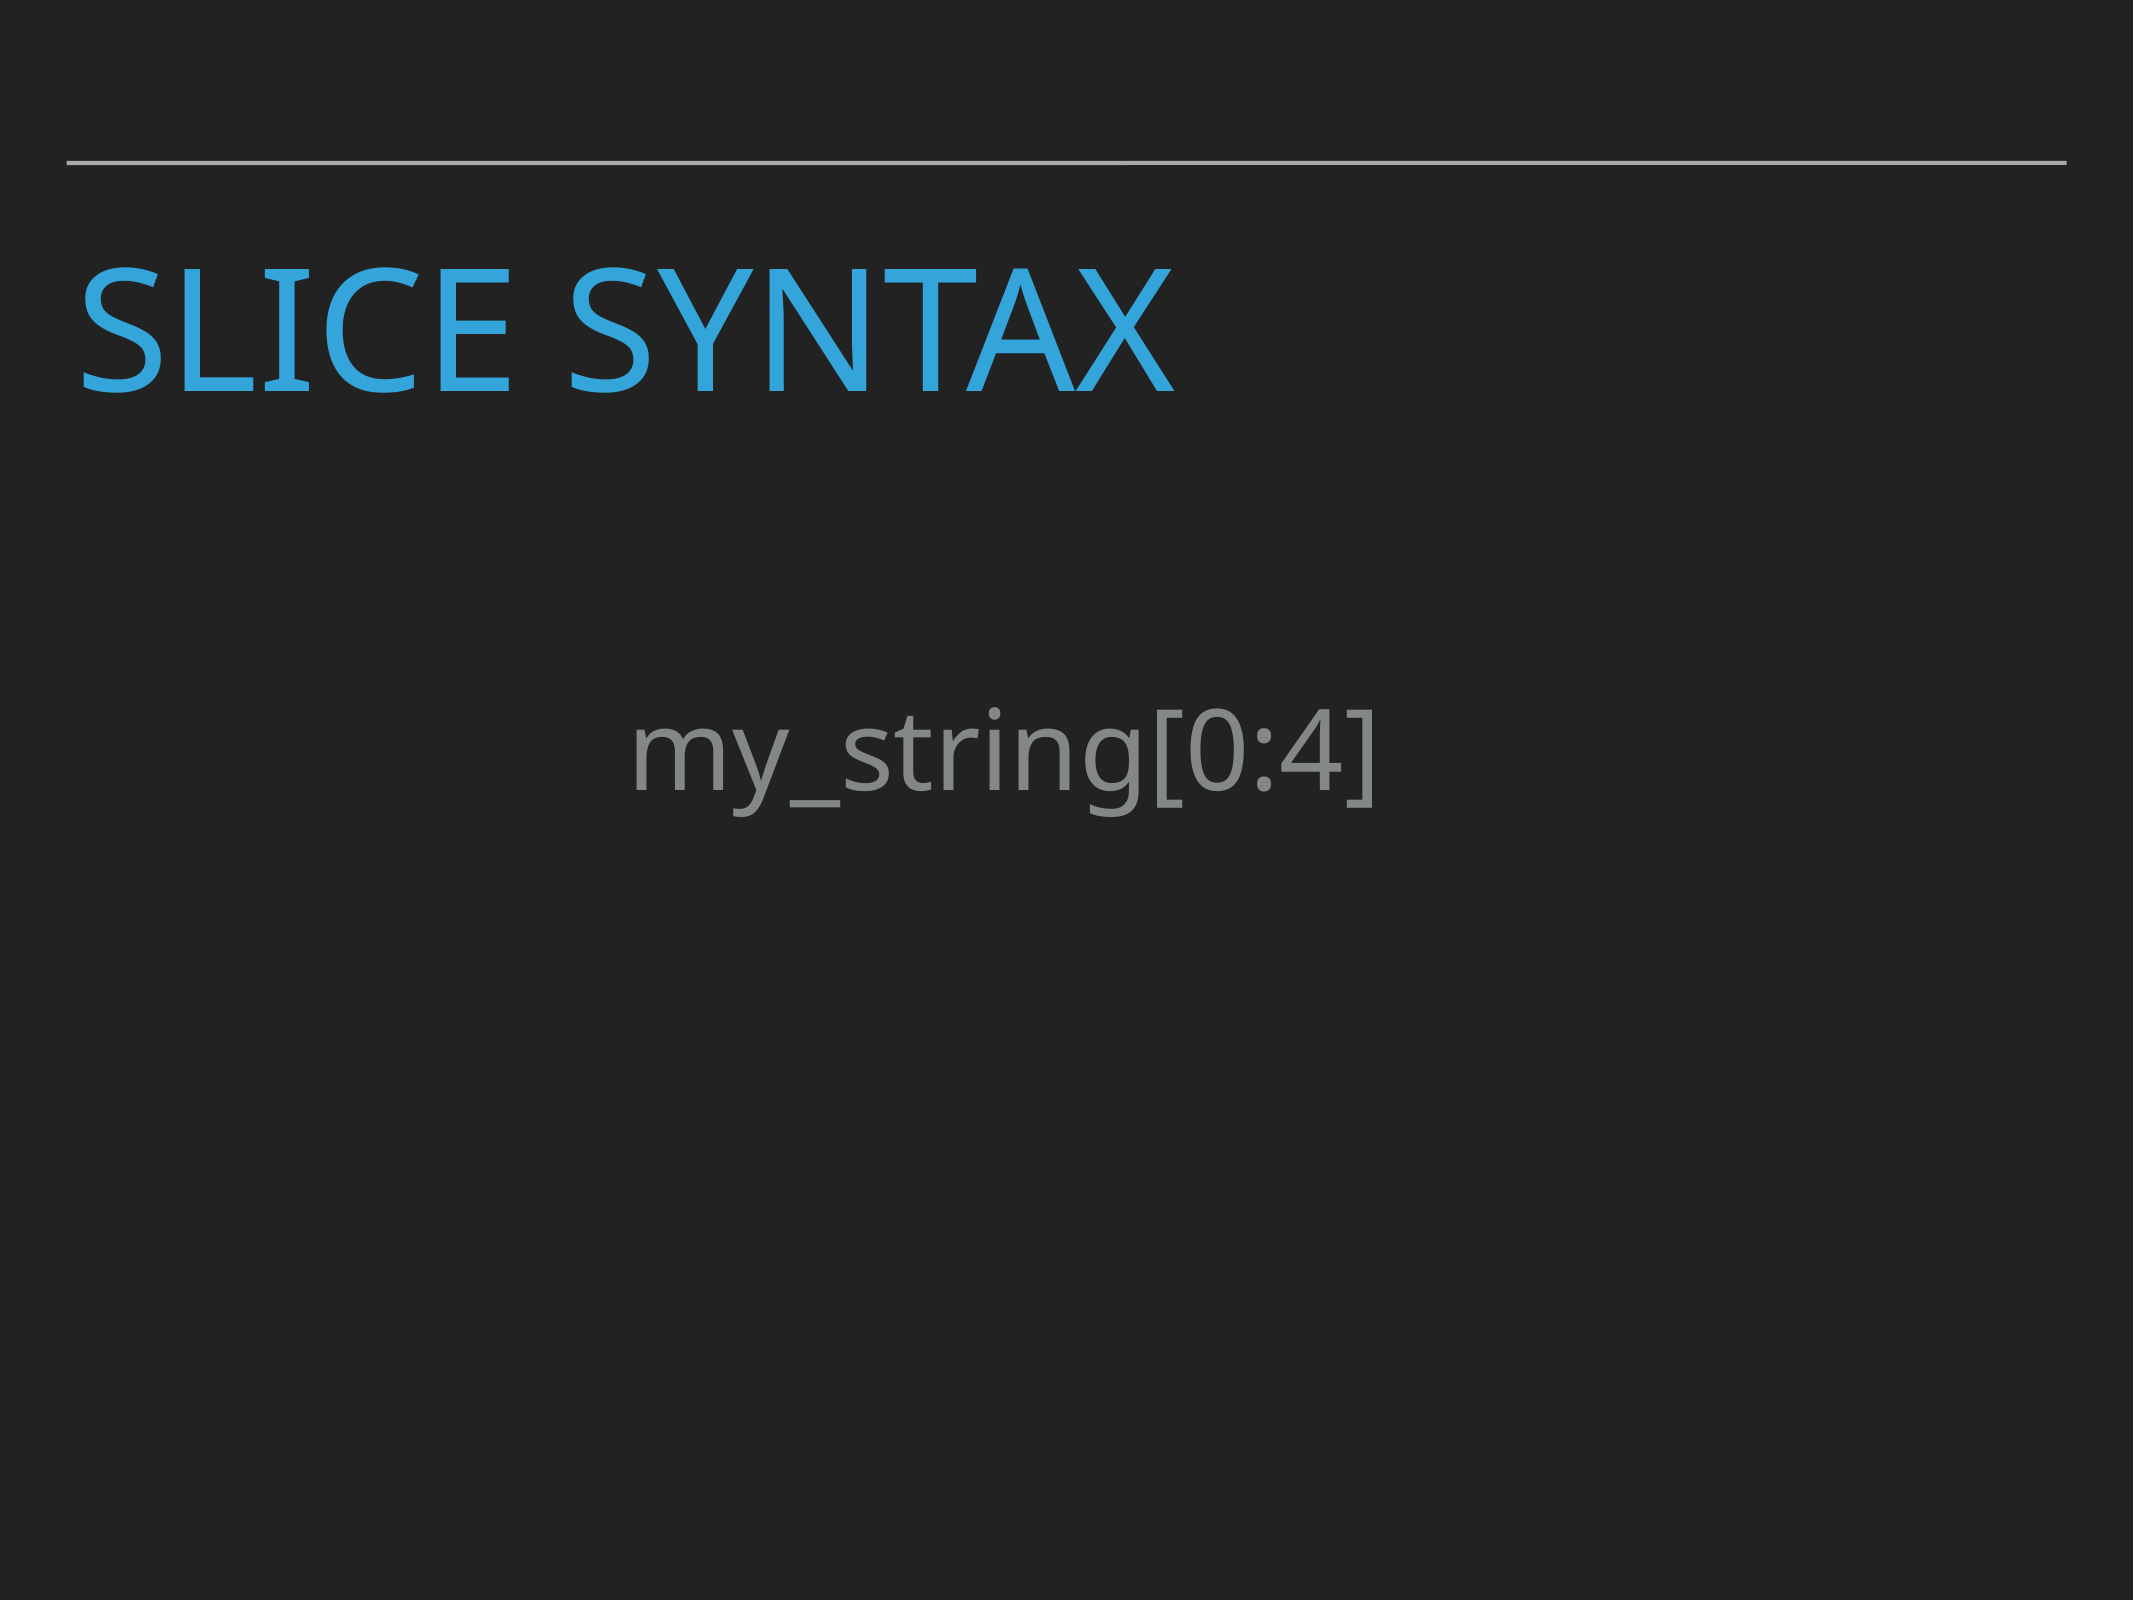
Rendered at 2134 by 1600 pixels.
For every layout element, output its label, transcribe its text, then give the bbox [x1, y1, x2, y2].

title SLICE Syntax [66, 251, 2068, 445]
text_box my_string[0:4] [619, 669, 1515, 821]
